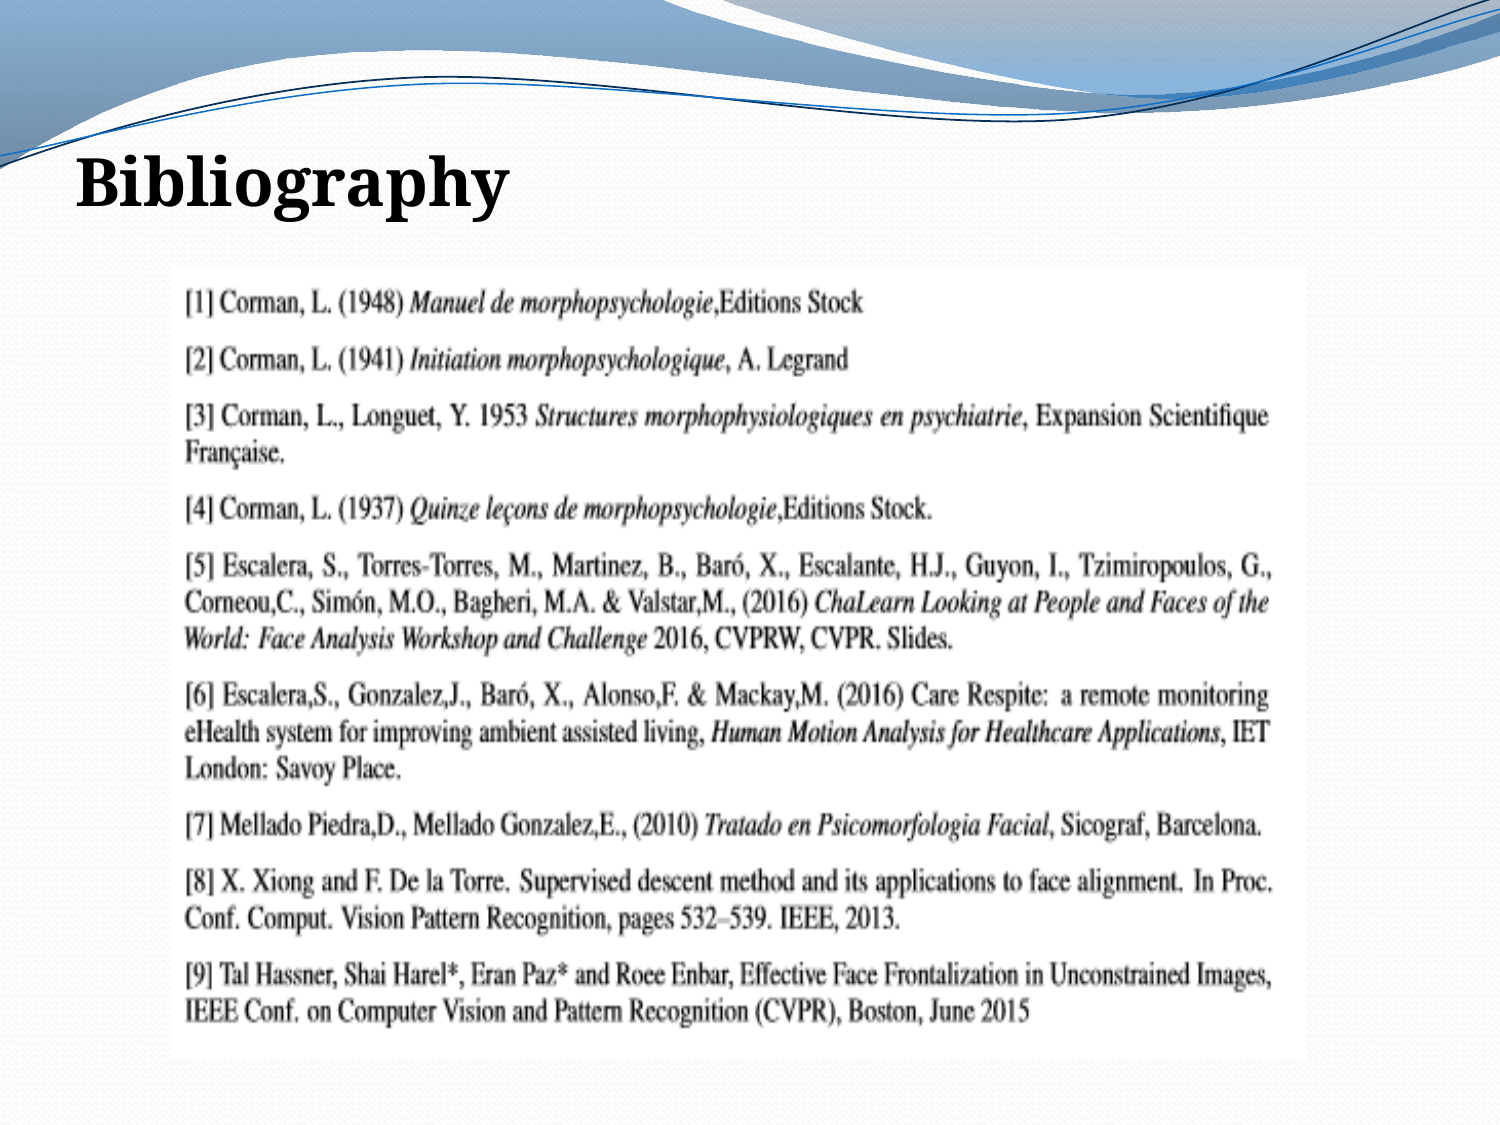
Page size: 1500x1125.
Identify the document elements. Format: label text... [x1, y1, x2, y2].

title Bibliography [75, 115, 1425, 220]
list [170, 266, 1306, 1059]
